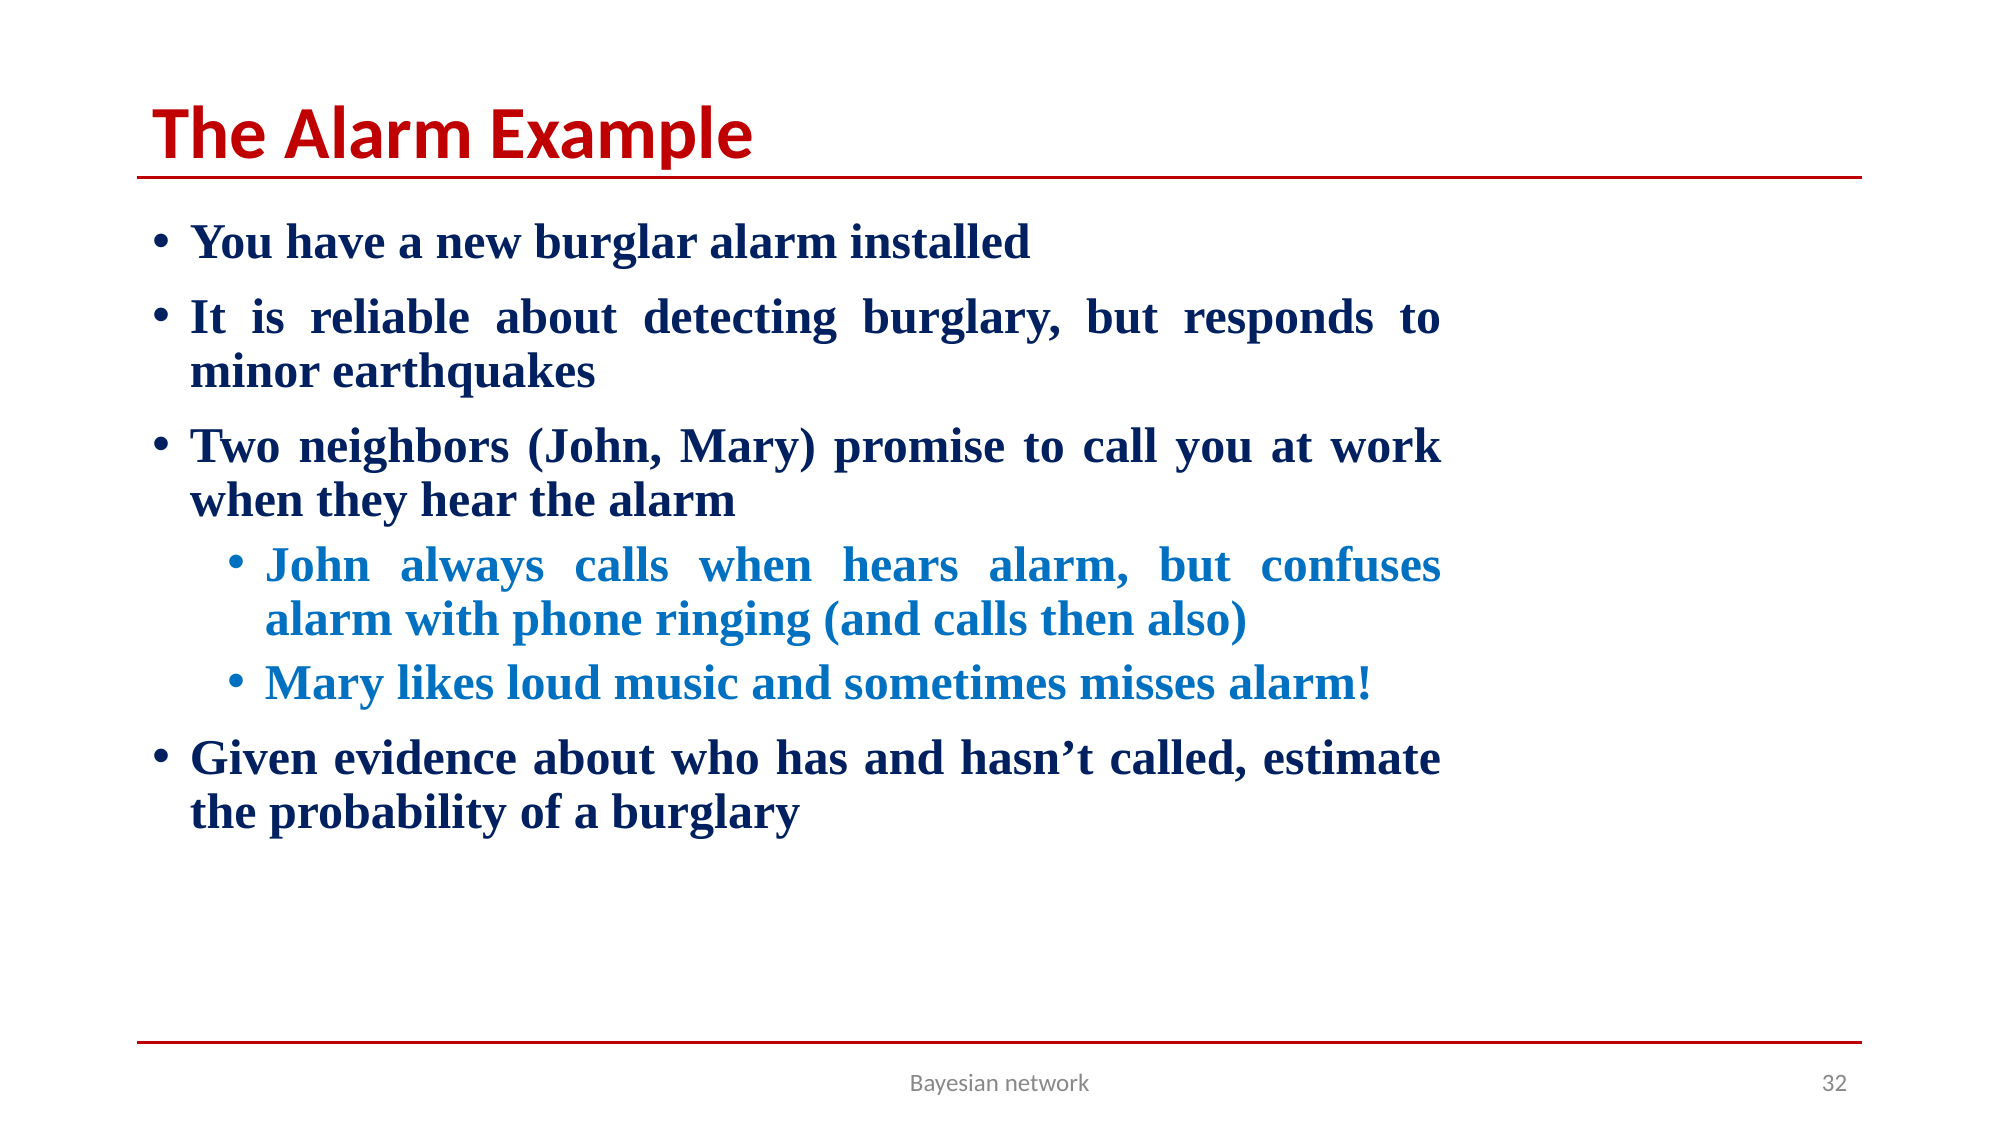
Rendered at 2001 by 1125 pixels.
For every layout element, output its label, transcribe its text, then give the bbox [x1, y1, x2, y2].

footer Bayesian network [662, 1051, 1338, 1111]
title The Alarm Example [137, 90, 1863, 178]
slide_number ‹#› [1412, 1051, 1863, 1111]
list You have a new burglar alarm installed It is reliable about detecting burglary, but responds to minor earthquakes Two neighbors (John, Mary) promise to call you at work when they hear the alarm John always calls when hears alarm, but confuses alarm with phone ringing (and calls then also) Mary likes loud music and sometimes misses alarm! Given evidence about who has and hasn’t called, estimate the probability of a burglary [137, 208, 1458, 1014]
